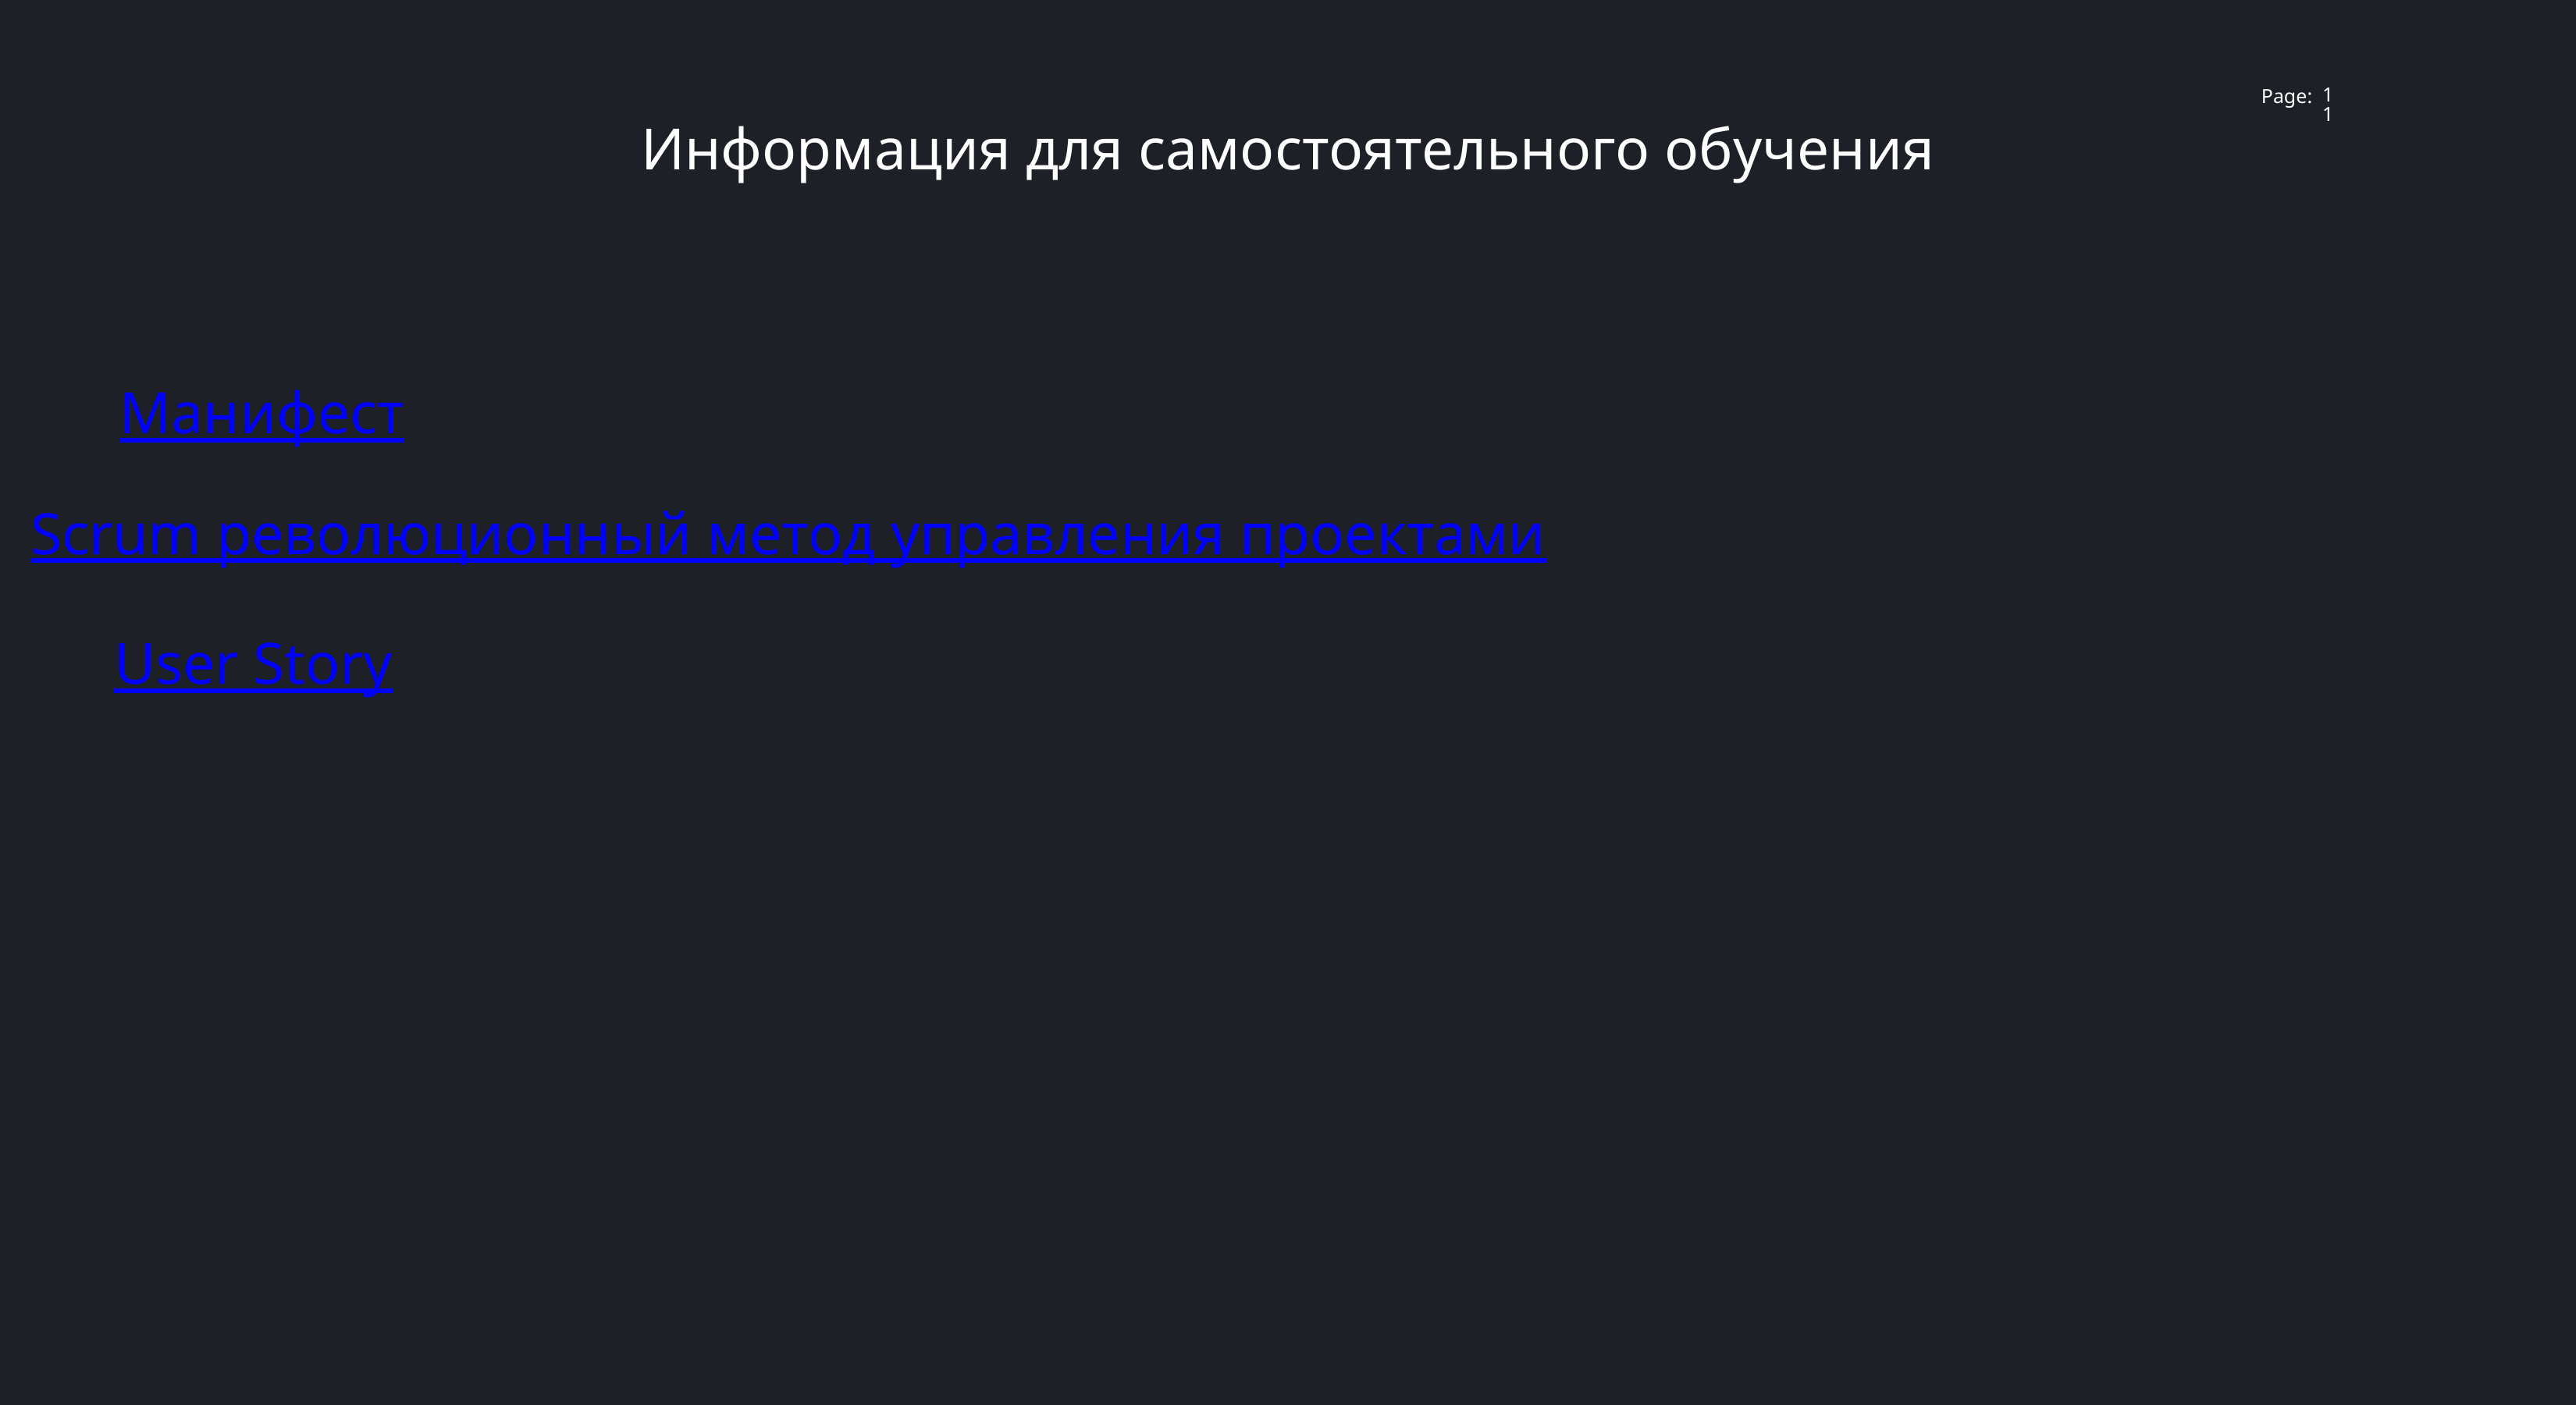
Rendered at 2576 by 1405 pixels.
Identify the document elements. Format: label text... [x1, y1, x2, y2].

slide_number 11 [2316, 77, 2349, 113]
text_box Информация для самостоятельного обучения [641, 112, 1935, 181]
text_box Scrum революционный метод управления проектами [25, 491, 1553, 581]
text_box Манифест [108, 371, 416, 461]
text_box User Story [108, 621, 399, 711]
